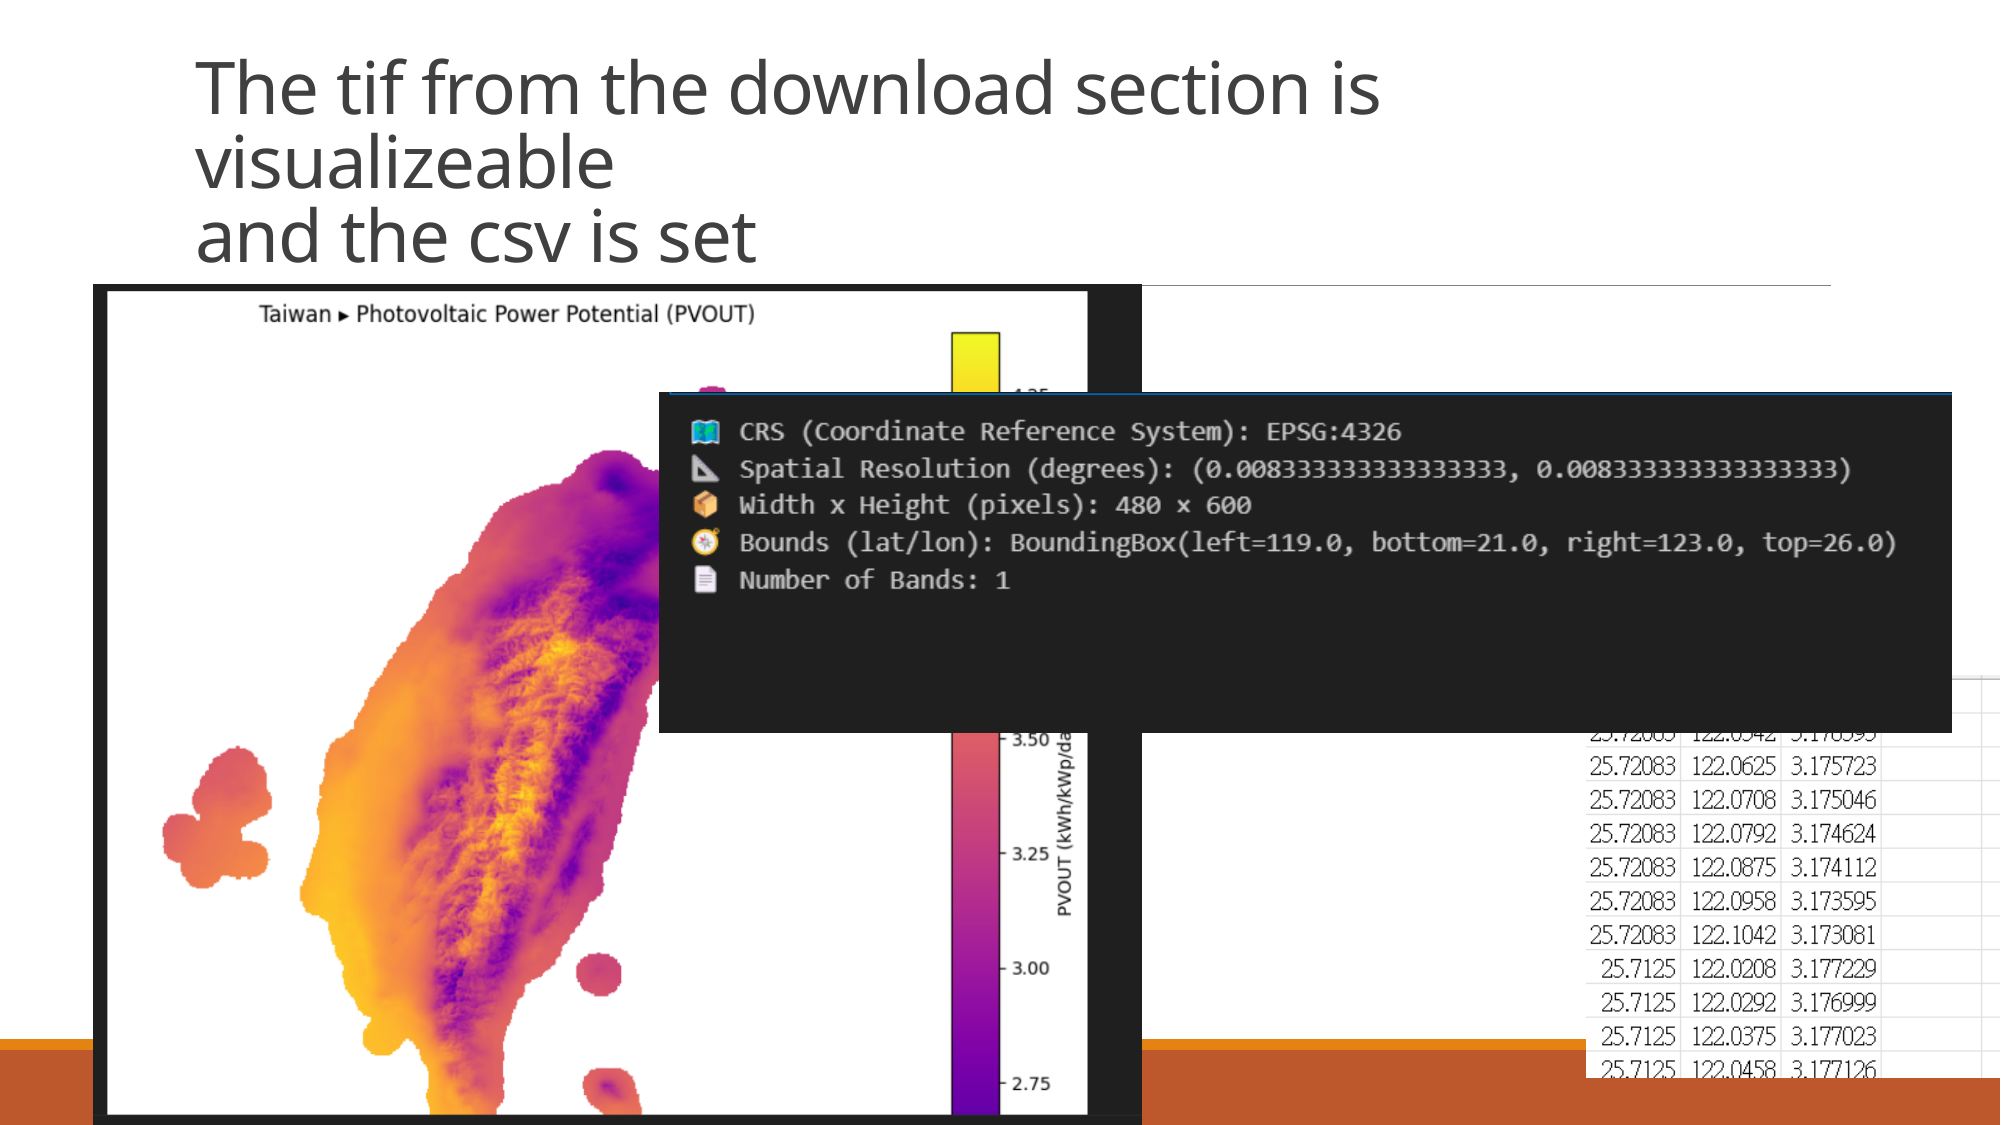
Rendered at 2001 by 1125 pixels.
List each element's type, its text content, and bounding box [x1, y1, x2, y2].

title The tif from the download section is visualizeable and the csv is set [180, 47, 1830, 285]
picture [92, 284, 2000, 1125]
